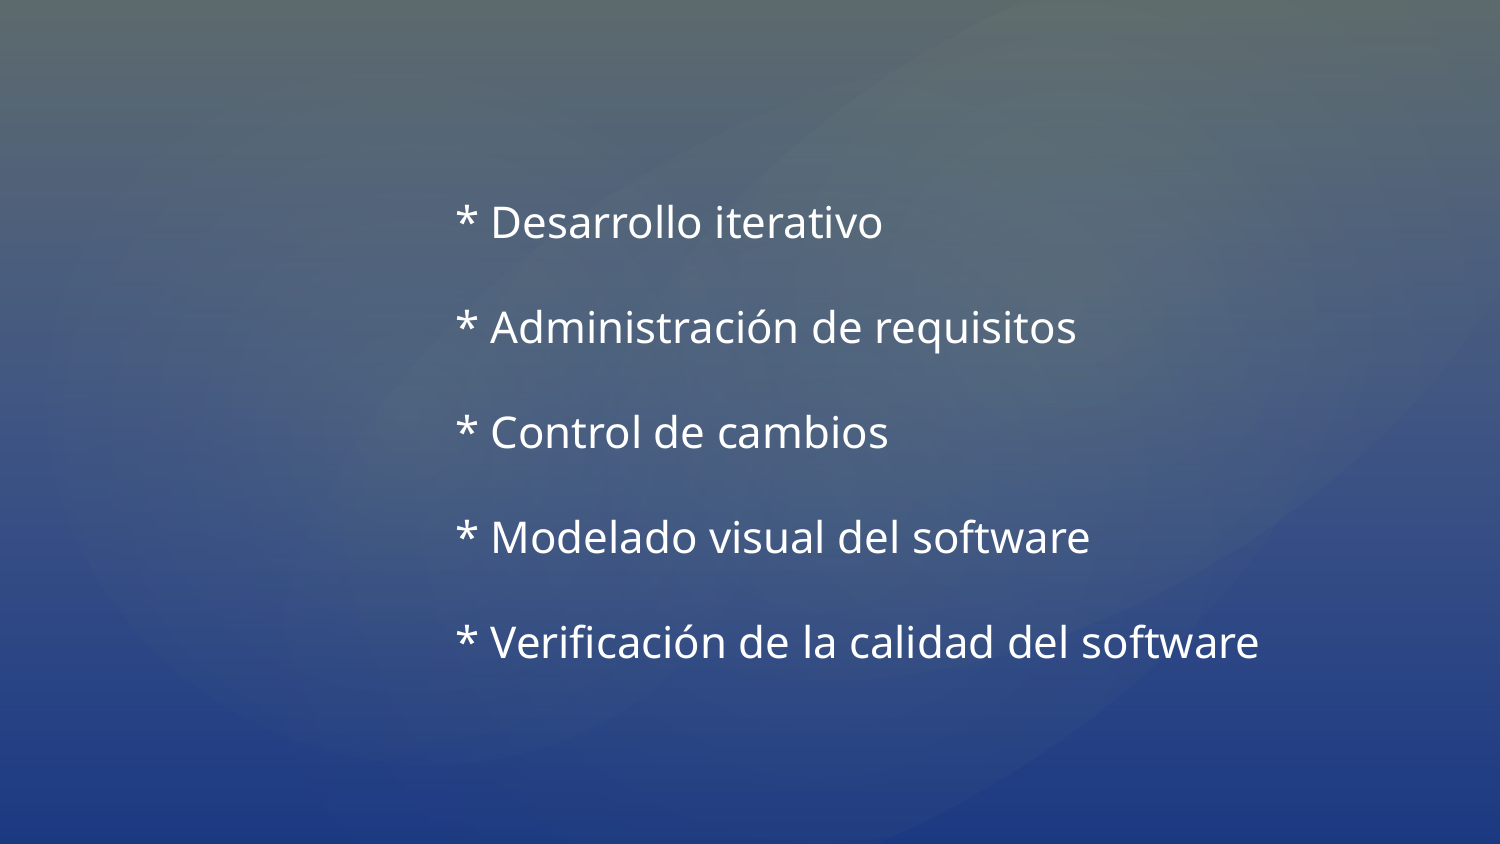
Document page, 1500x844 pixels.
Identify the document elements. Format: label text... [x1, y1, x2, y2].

title * Desarrollo iterativo * Administración de requisitos * Control de cambios * Modelado visual del software * Verificación de la calidad del software [439, 67, 1313, 794]
